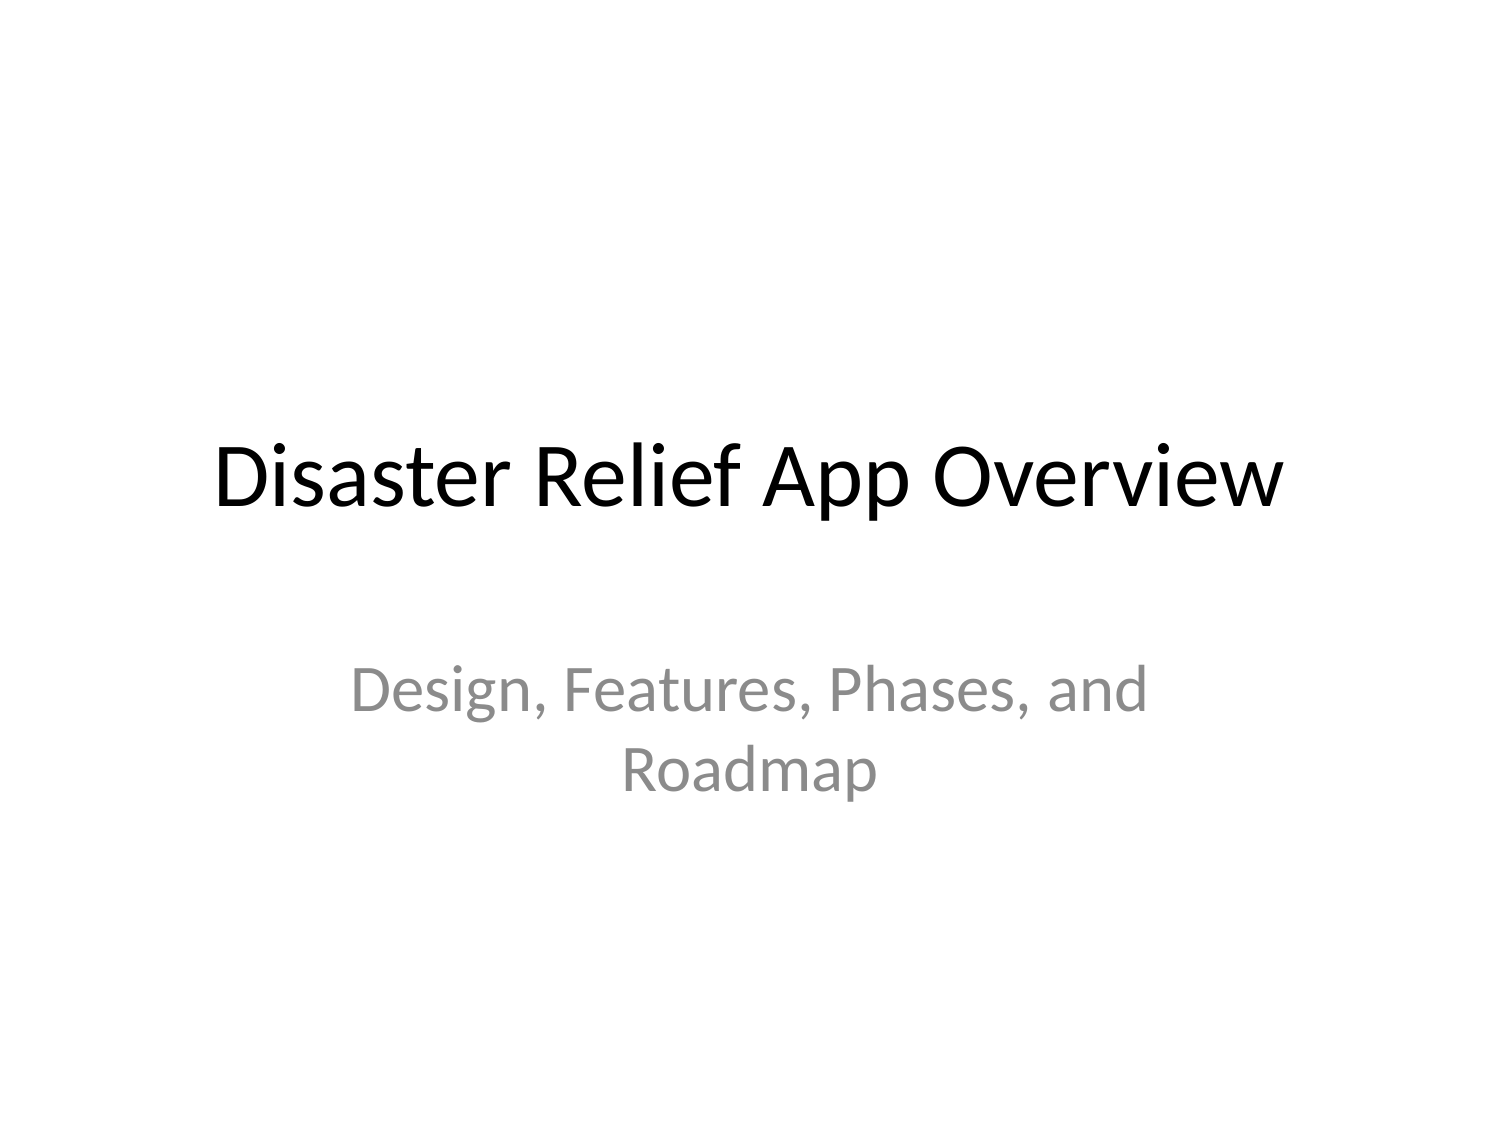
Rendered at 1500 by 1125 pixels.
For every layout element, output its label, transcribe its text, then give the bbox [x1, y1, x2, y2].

subtitle Design, Features, Phases, and Roadmap [225, 637, 1275, 925]
title Disaster Relief App Overview [112, 349, 1388, 591]
